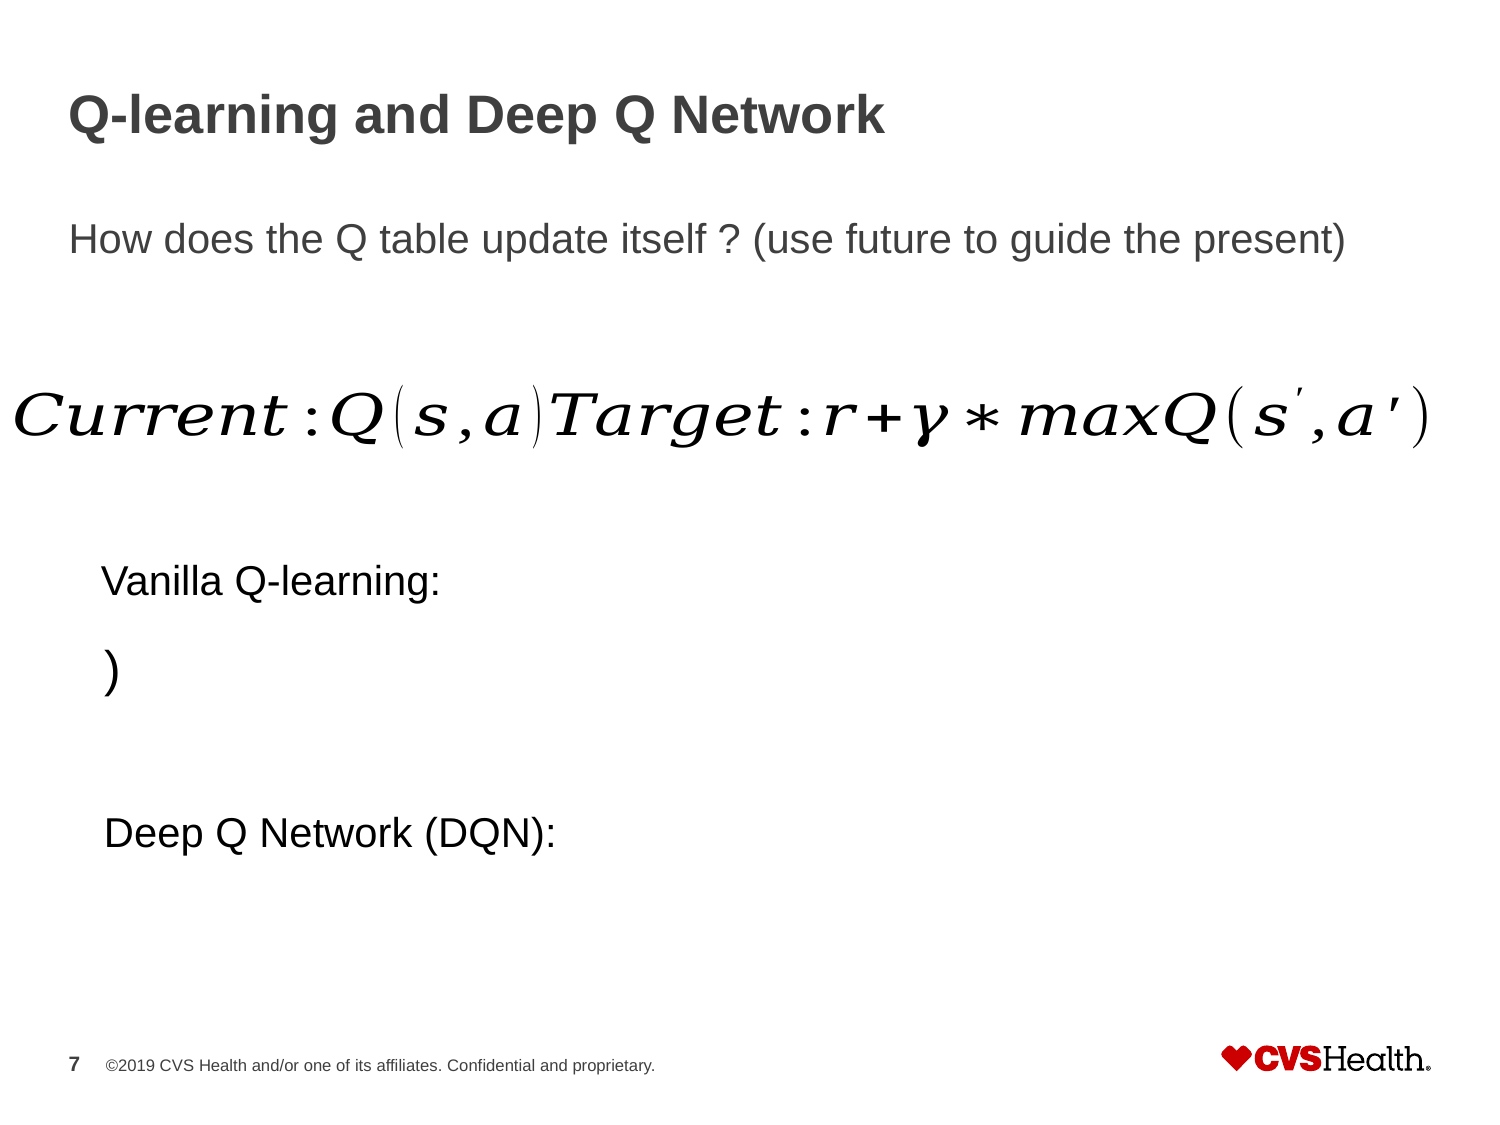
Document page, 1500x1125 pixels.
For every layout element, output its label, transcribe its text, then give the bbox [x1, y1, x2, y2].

text_box Vanilla Q-learning: [85, 546, 536, 611]
title Q-learning and Deep Q Network [68, 86, 1444, 204]
text_box Deep Q Network (DQN): [89, 798, 674, 864]
text_box How does the Q table update itself ? (use future to guide the present) [68, 212, 1378, 913]
